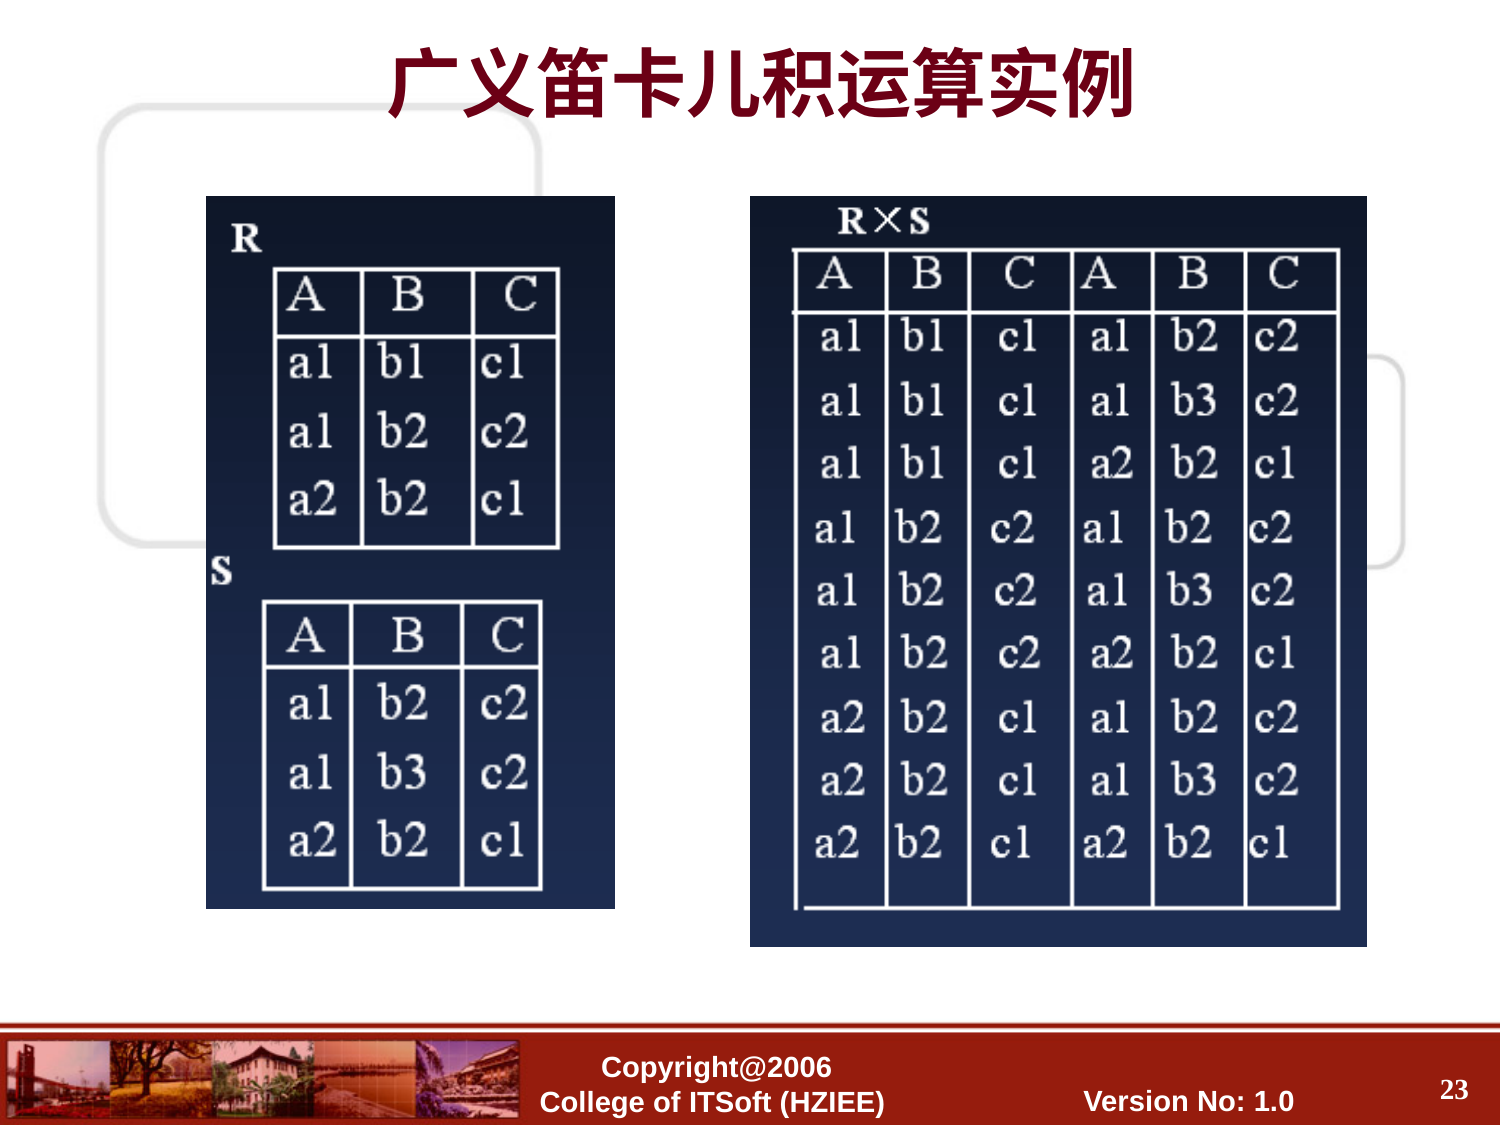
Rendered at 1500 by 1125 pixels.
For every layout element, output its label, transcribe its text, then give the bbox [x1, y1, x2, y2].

picture [0, 0, 1500, 1125]
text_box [206, 196, 615, 910]
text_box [749, 196, 1368, 947]
title 广义笛卡儿积运算实例 [123, 19, 1399, 144]
